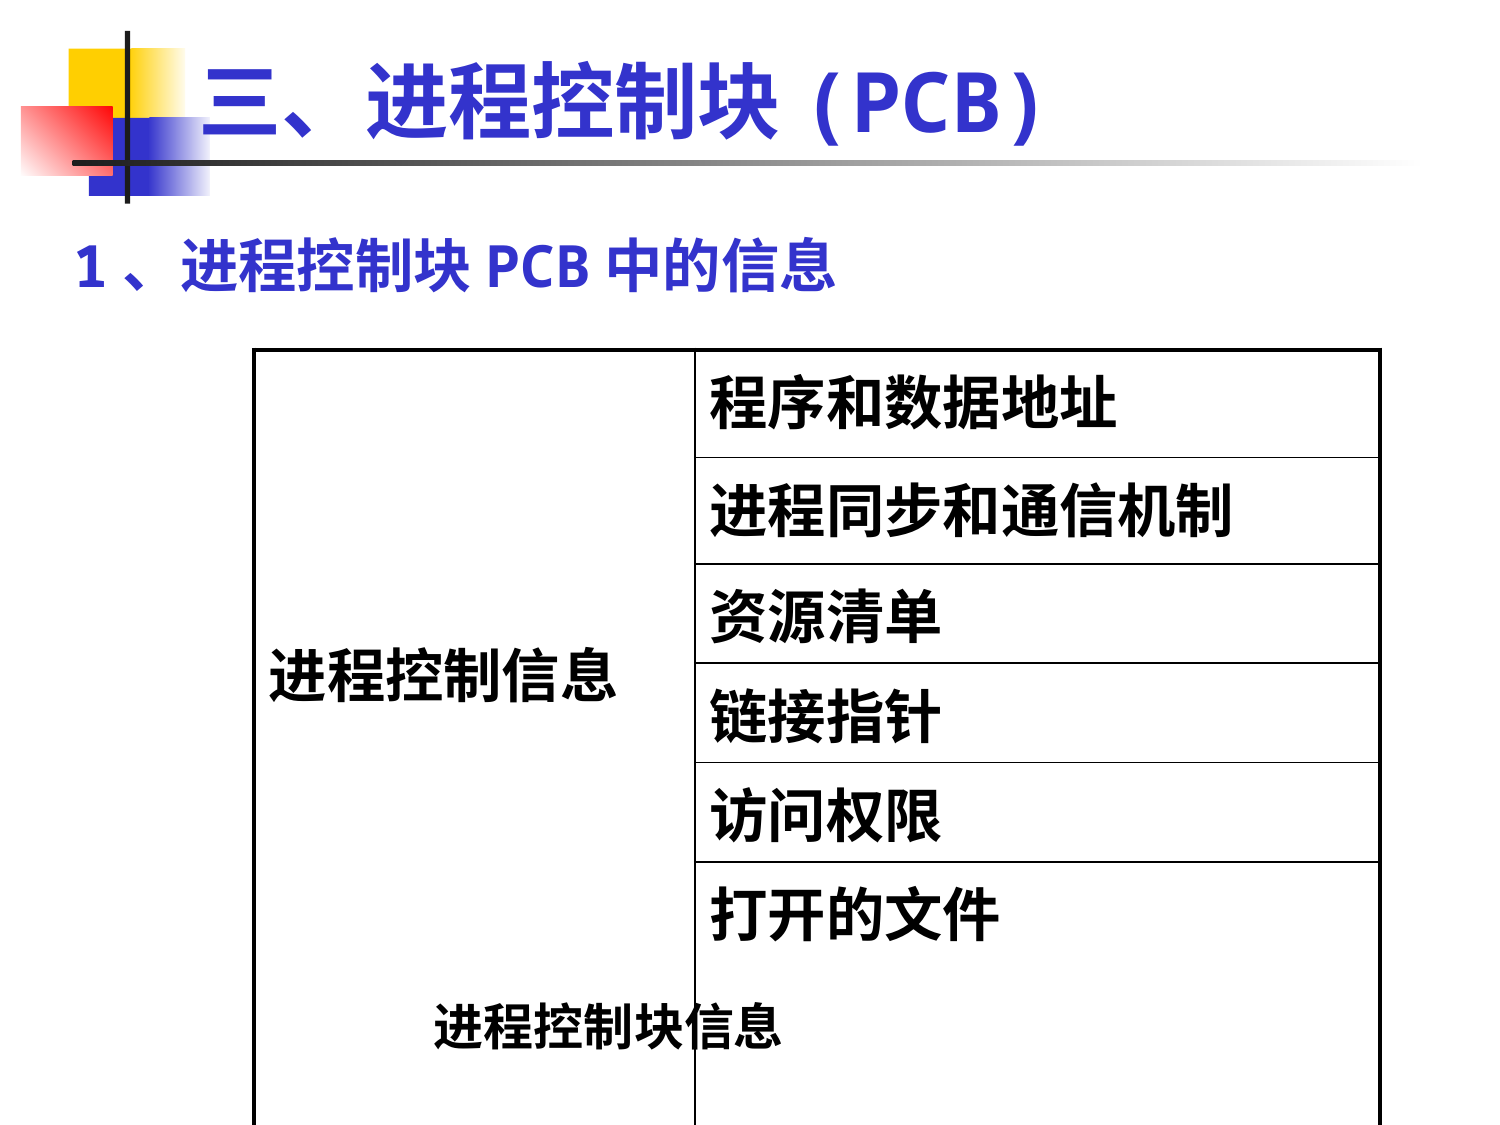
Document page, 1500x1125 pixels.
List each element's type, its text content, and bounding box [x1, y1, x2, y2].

table_cell 打开的文件 [696, 863, 1378, 1125]
text_box 1、进程控制块PCB中的信息 [58, 207, 853, 307]
table_cell 进程同步和通信机制 [696, 458, 1378, 563]
text_box 三、进程控制块(PCB) [184, 31, 1341, 156]
table_cell 访问权限 [696, 763, 1378, 861]
table_cell 资源清单 [696, 565, 1378, 662]
table_cell 链接指针 [696, 664, 1378, 762]
text_box 进程控制块信息 [419, 987, 999, 1060]
table_header 程序和数据地址 [696, 352, 1378, 457]
table_header 进程控制信息 [256, 352, 694, 1125]
